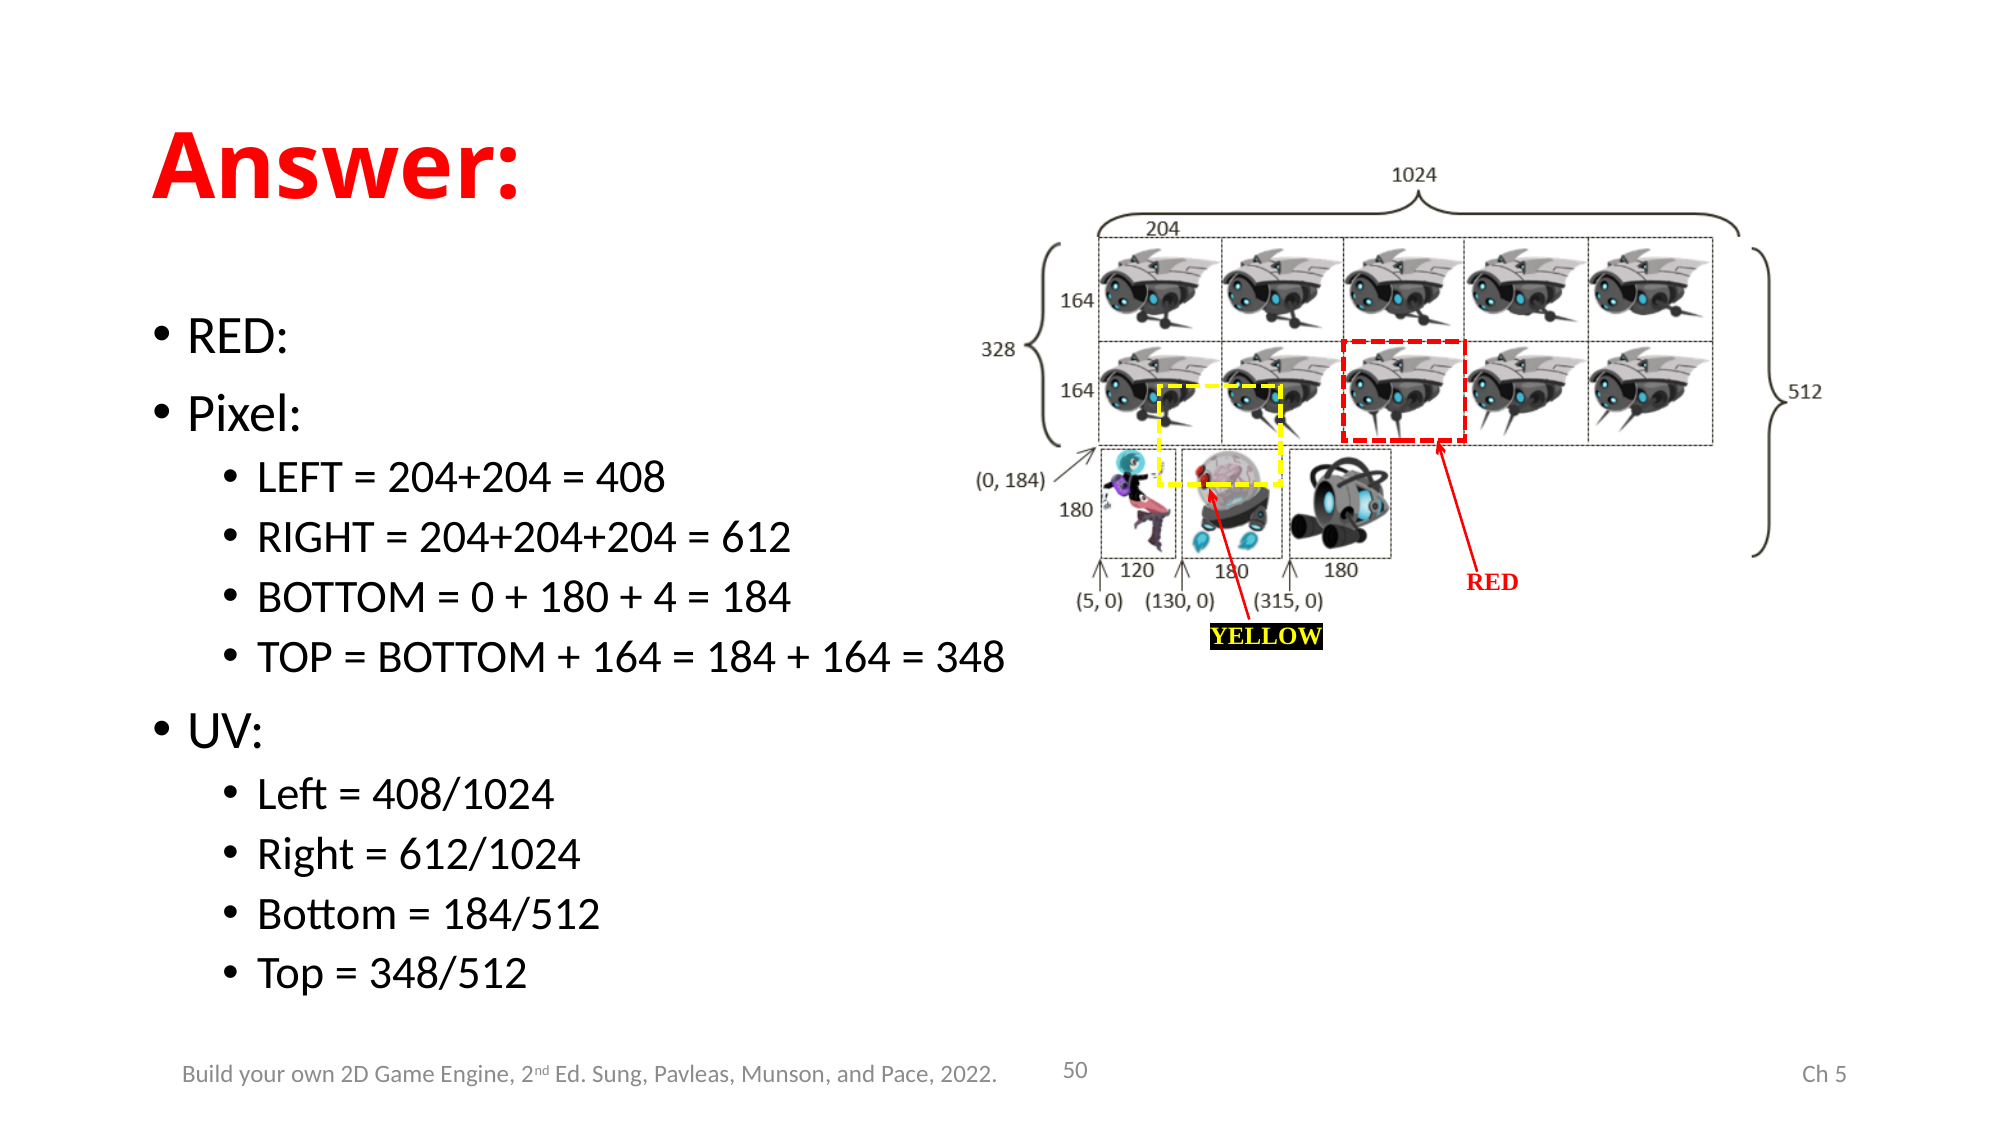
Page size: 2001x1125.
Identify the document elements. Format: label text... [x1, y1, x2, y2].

list RED: Pixel: LEFT = 204+204 = 408 RIGHT = 204+204+204 = 612 BOTTOM = 0 + 180 + 4 = 184 TOP = BOTTOM + 164 = 184 + 164 = 348 UV: Left = 408/1024 Right = 612/1024 Bottom = 184/512 Top = 348/512 [137, 299, 1863, 1014]
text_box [956, 152, 1863, 677]
title Answer: [137, 59, 1863, 278]
